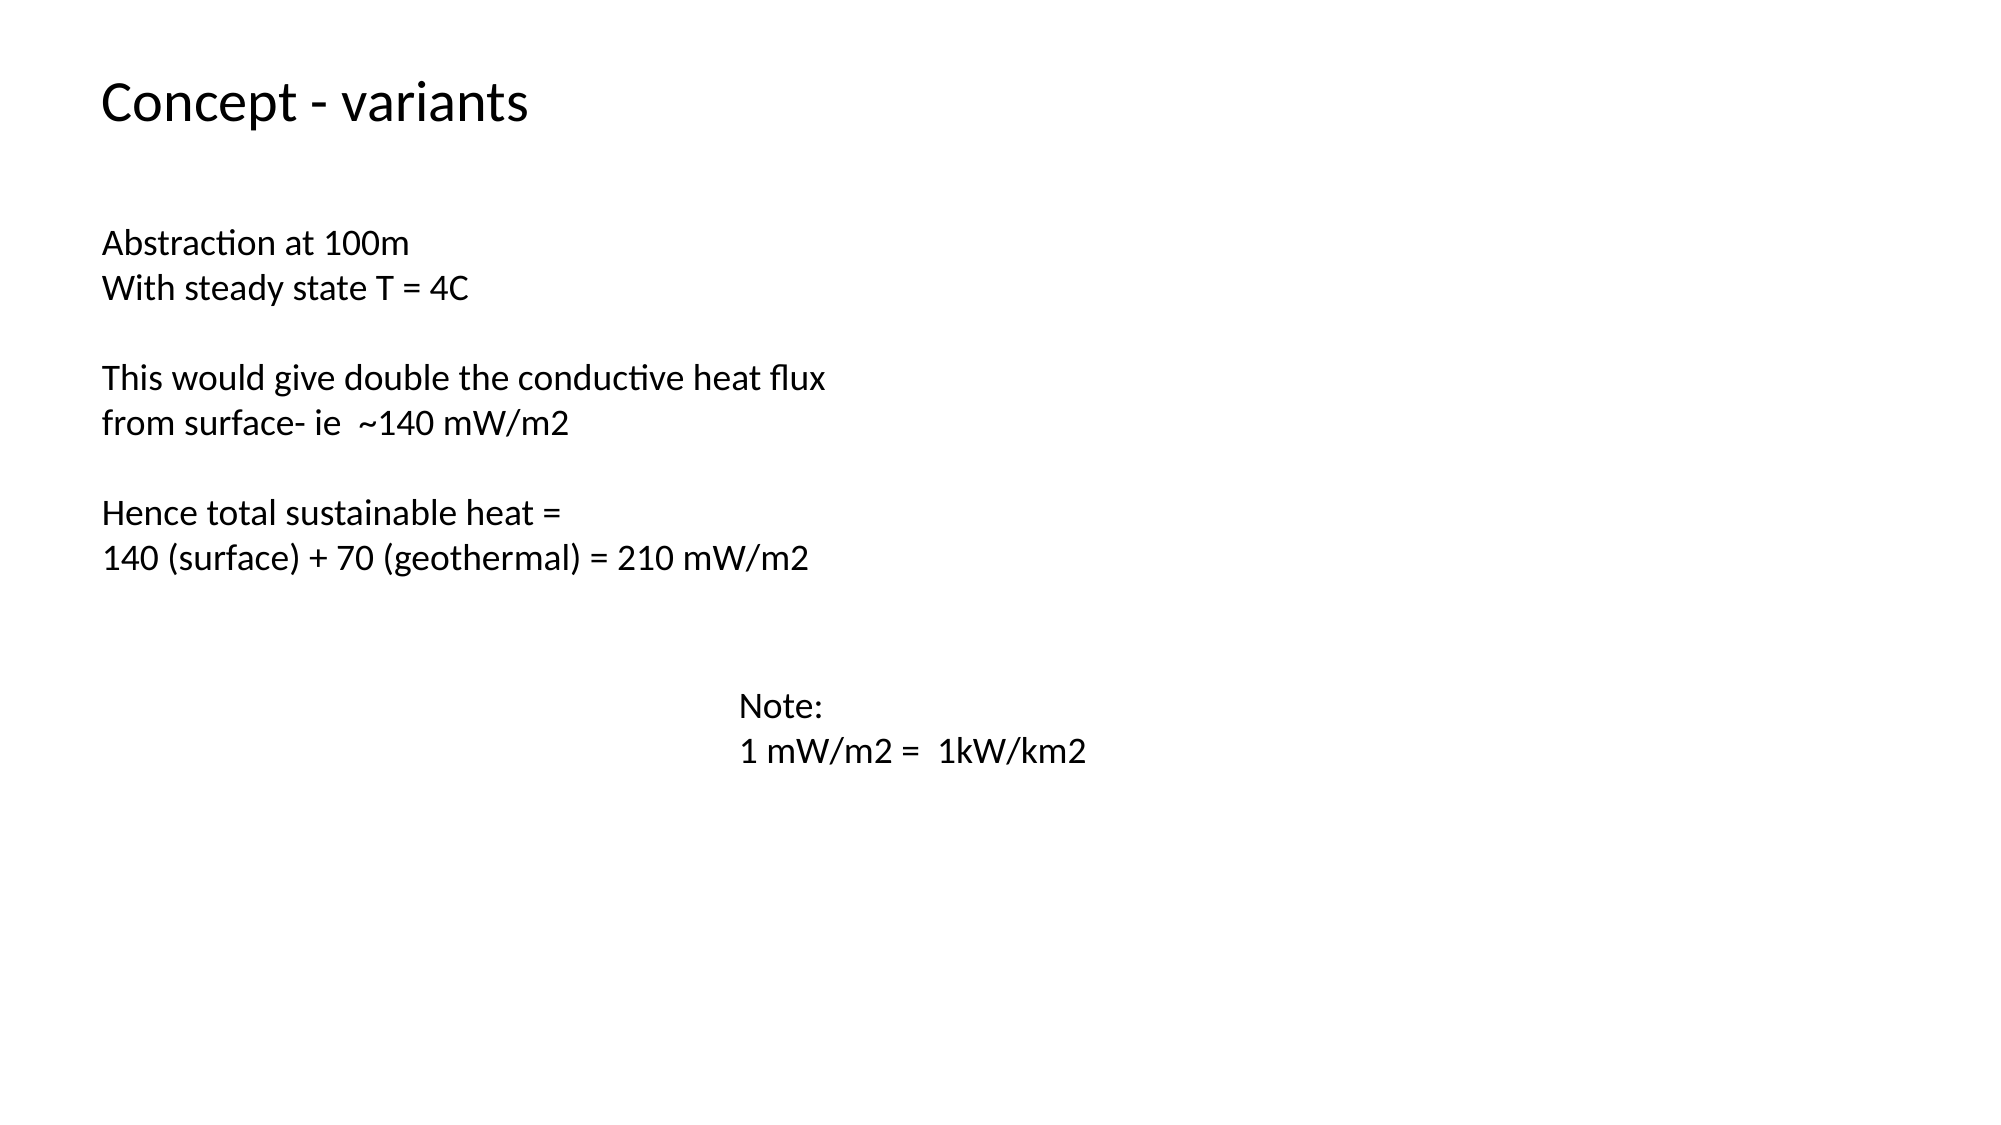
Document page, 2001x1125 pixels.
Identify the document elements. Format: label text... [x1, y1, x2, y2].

text_box Note: 1 mW/m2 = 1kW/km2 [723, 673, 1506, 779]
text_box Abstraction at 100m With steady state T = 4C This would give double the conductive heat flux from surface- ie ~140 mW/m2 Hence total sustainable heat = 140 (surface) + 70 (geothermal) = 210 mW/m2 [87, 210, 869, 586]
text_box Concept - variants [87, 55, 603, 141]
